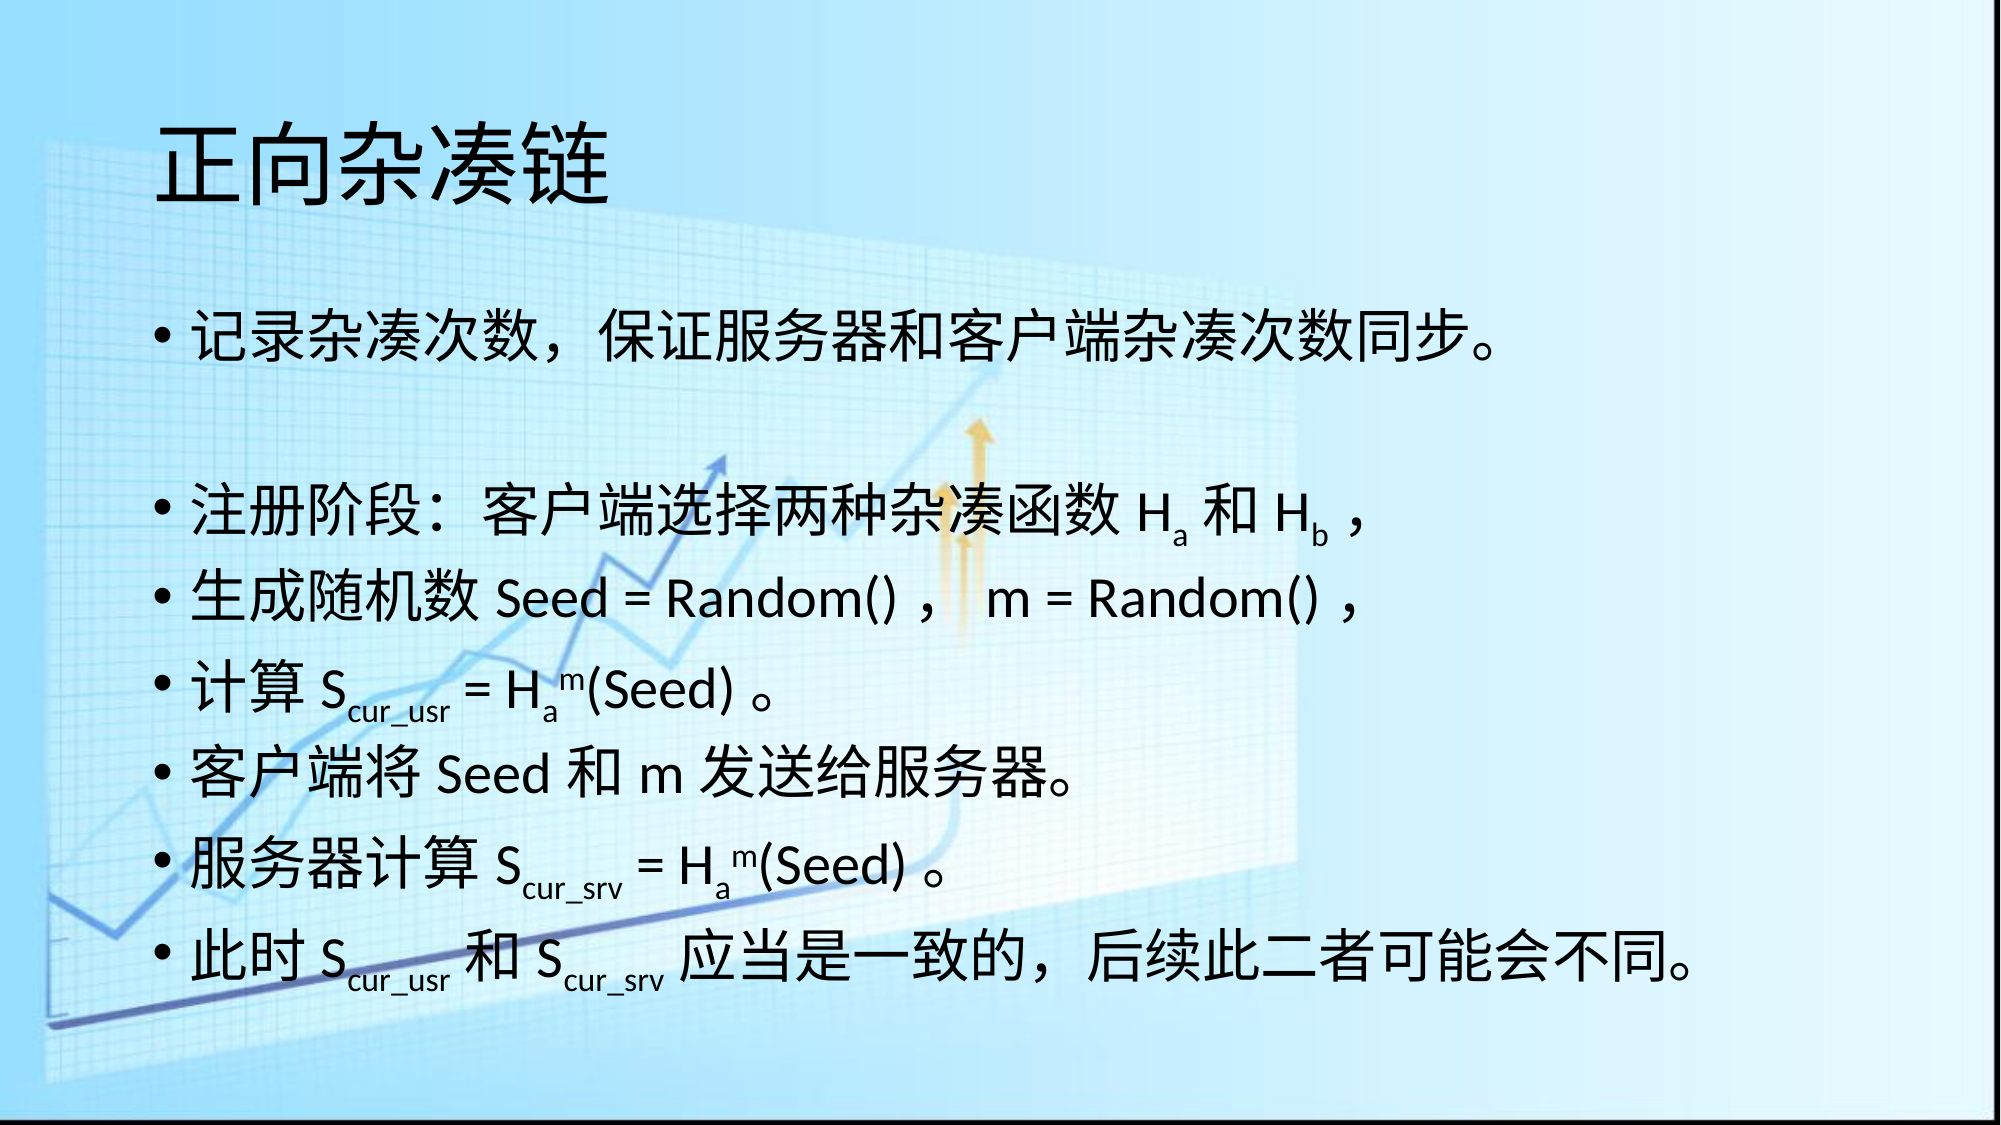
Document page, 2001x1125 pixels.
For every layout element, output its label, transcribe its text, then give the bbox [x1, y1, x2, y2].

picture [0, 0, 2001, 1125]
list 记录杂凑次数，保证服务器和客户端杂凑次数同步。 注册阶段：客户端选择两种杂凑函数Ha和Hb， 生成随机数Seed = Random()，m = Random()， 计算Scur_usr = Ham(Seed)。 客户端将Seed和m发送给服务器。 服务器计算Scur_srv = Ham(Seed)。 此时Scur_usr和Scur_srv应当是一致的，后续此二者可能会不同。 [137, 299, 1863, 1014]
title 正向杂凑链 [137, 59, 1863, 278]
